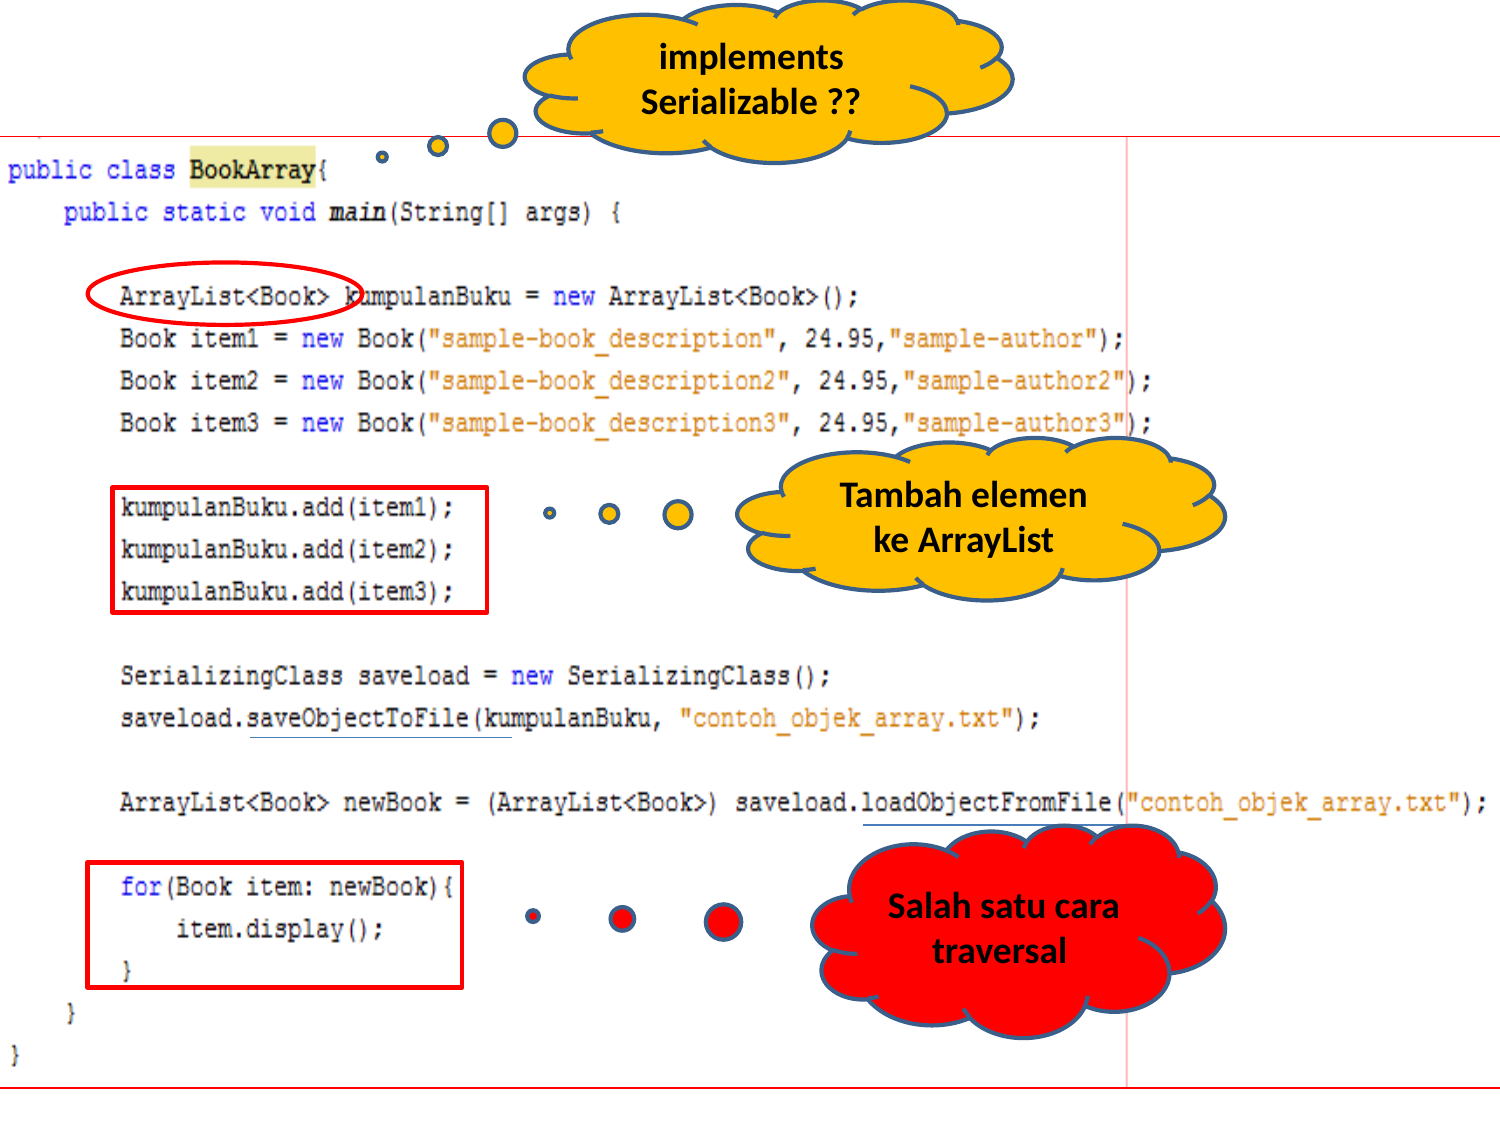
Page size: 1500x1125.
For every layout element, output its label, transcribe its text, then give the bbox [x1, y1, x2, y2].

text_box implements Serializable ?? [522, 0, 1015, 135]
text_box implements Serializable ?? [487, 117, 519, 135]
picture [0, 137, 1500, 1088]
